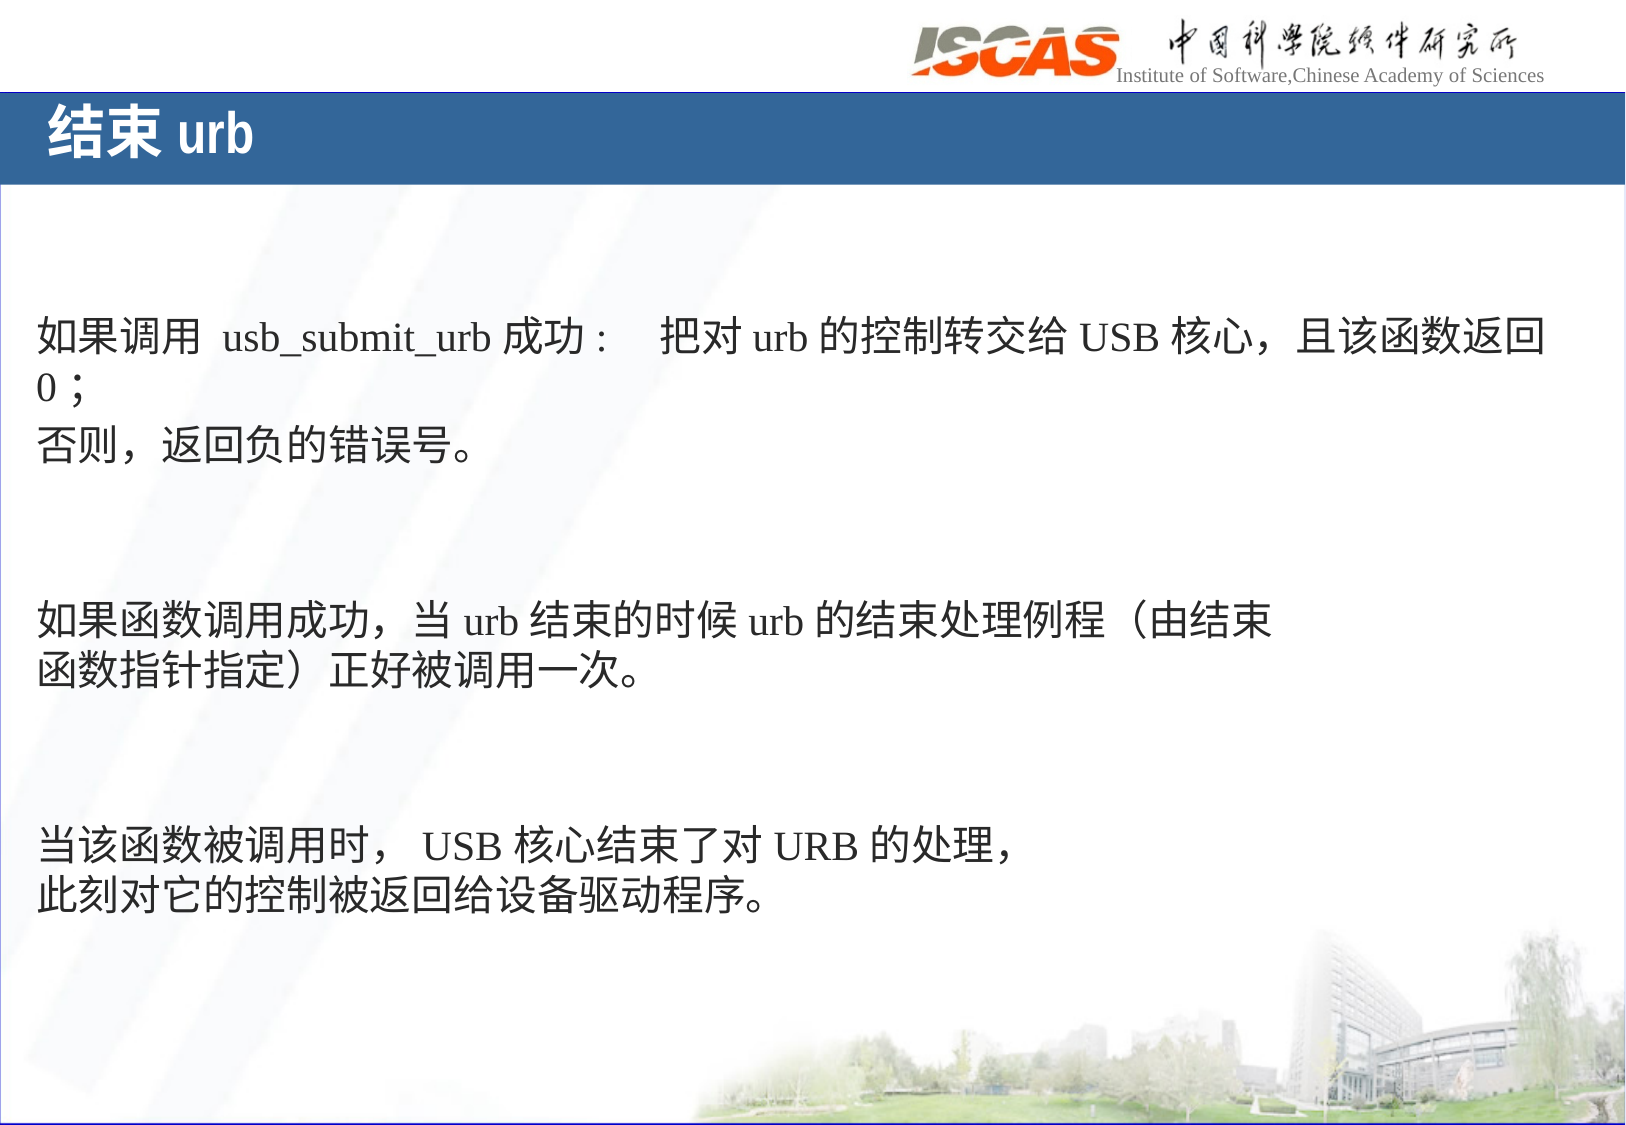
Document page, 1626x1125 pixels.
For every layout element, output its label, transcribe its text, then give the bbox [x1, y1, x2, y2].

picture [907, 18, 1132, 87]
text_box 如果调用 usb_submit_urb成功: 把对urb的控制转交给USB核心，且该函数返回0； 否则，返回负的错误号。 如果函数调用成功，当urb结束的时候urb的结束处理例程（由结束 函数指针指定）正好被调用一次。 当该函数被调用时，USB核心结束了对URB的处理， 此刻对它的控制被返回给设备驱动程序。 [21, 302, 1604, 917]
picture [0, 92, 1626, 1125]
picture [1166, 15, 1519, 71]
title 结束urb [0, 93, 1625, 185]
